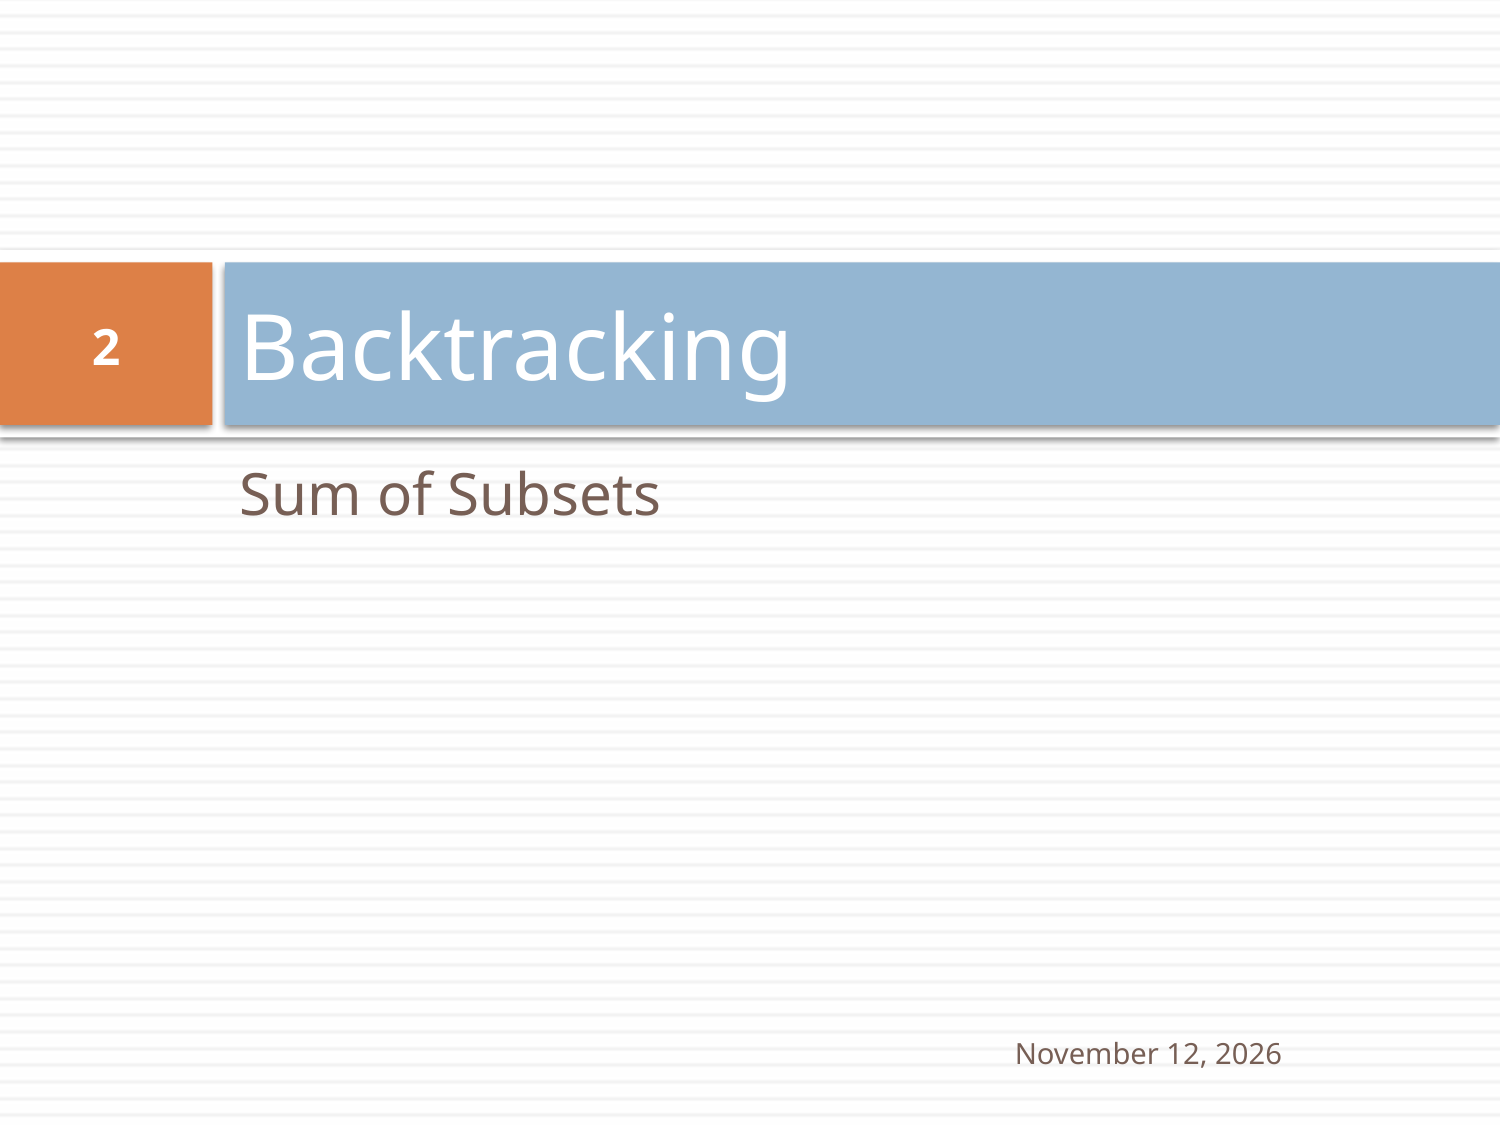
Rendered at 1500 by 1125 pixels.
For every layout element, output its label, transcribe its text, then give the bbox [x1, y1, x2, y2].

title Backtracking [225, 262, 1475, 425]
slide_number 2 [0, 287, 213, 403]
list Sum of Subsets [225, 450, 1394, 725]
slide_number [999, 1025, 1438, 1085]
